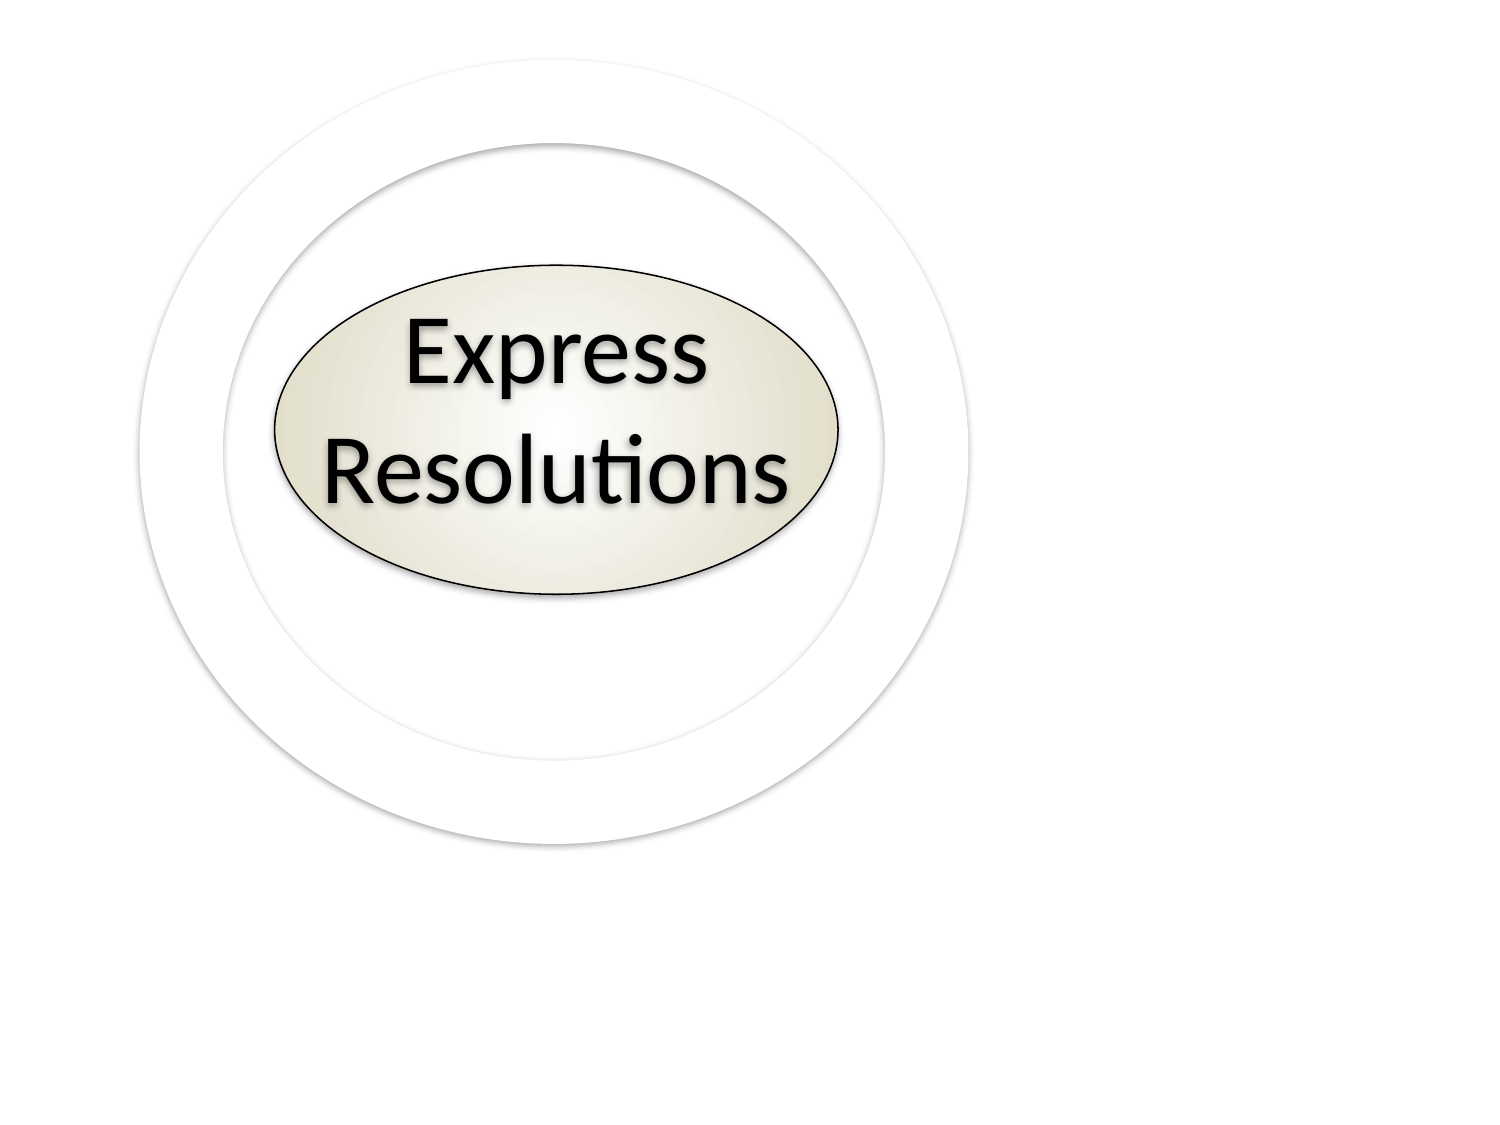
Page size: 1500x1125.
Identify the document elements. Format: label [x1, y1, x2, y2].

text_box [180, 100, 928, 804]
